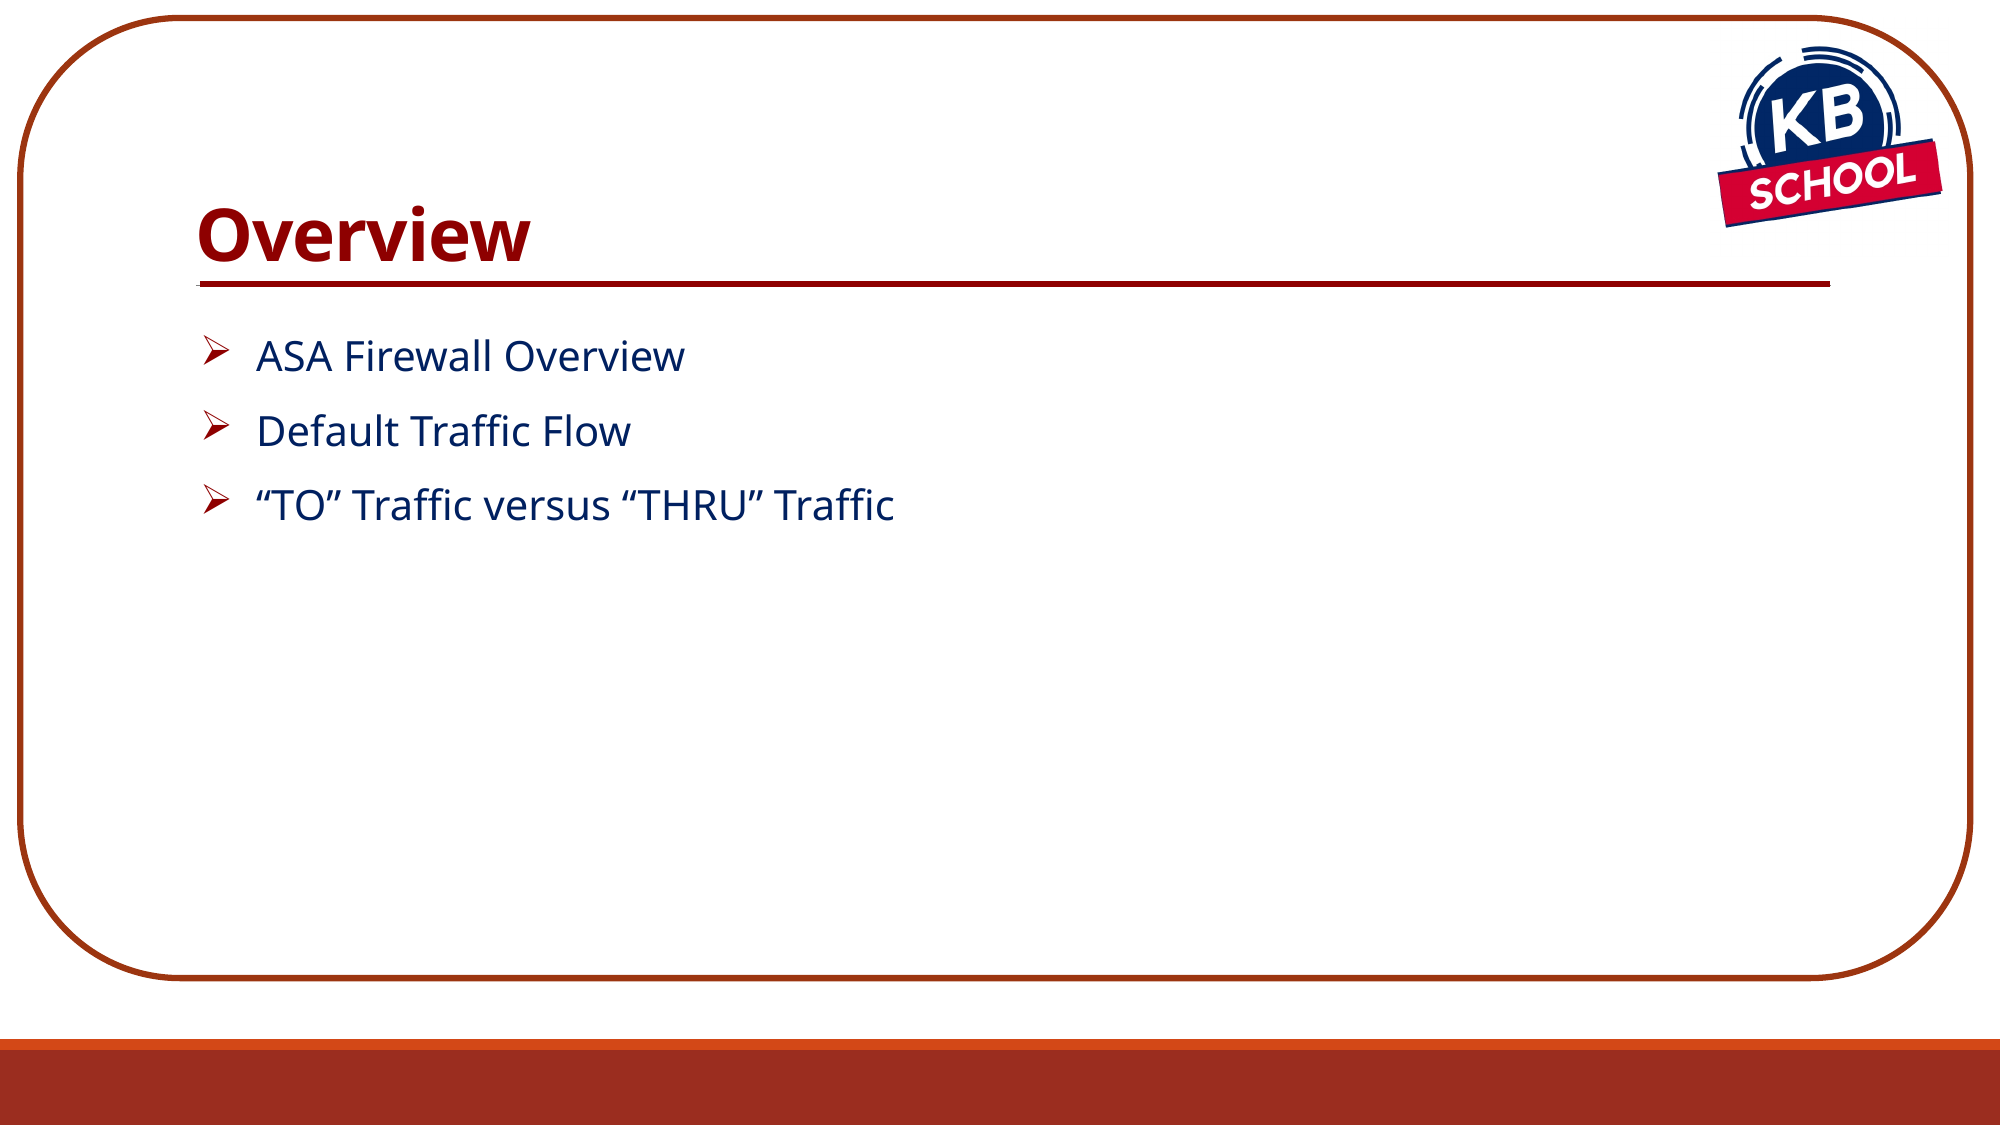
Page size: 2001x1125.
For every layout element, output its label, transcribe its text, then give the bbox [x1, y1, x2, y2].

picture [1709, 17, 1950, 258]
text_box c [18, 16, 1972, 980]
